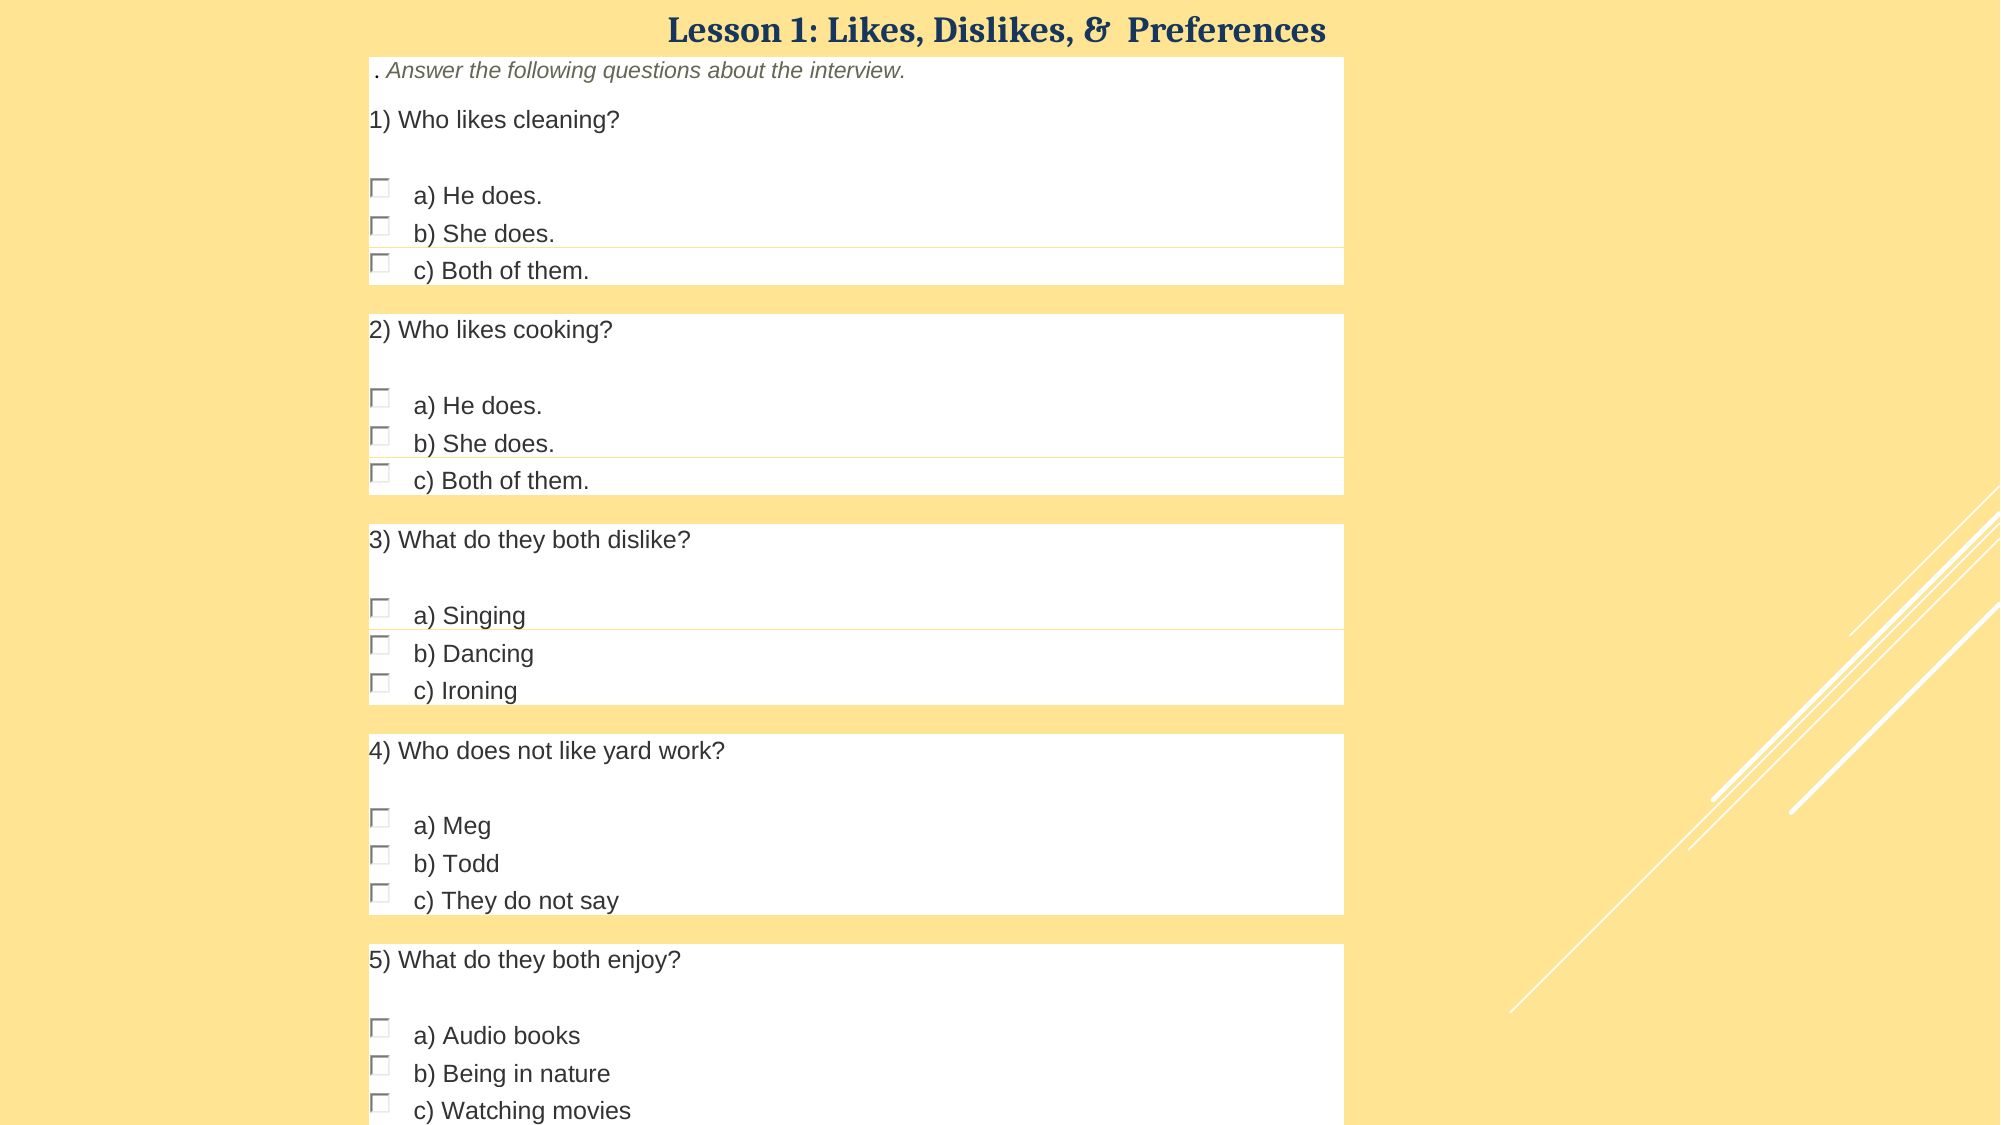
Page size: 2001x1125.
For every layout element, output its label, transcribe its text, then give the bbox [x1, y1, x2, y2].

text_box Lesson 1: Likes, Dislikes, & Preferences [666, 0, 1394, 50]
picture [368, 56, 1347, 1125]
